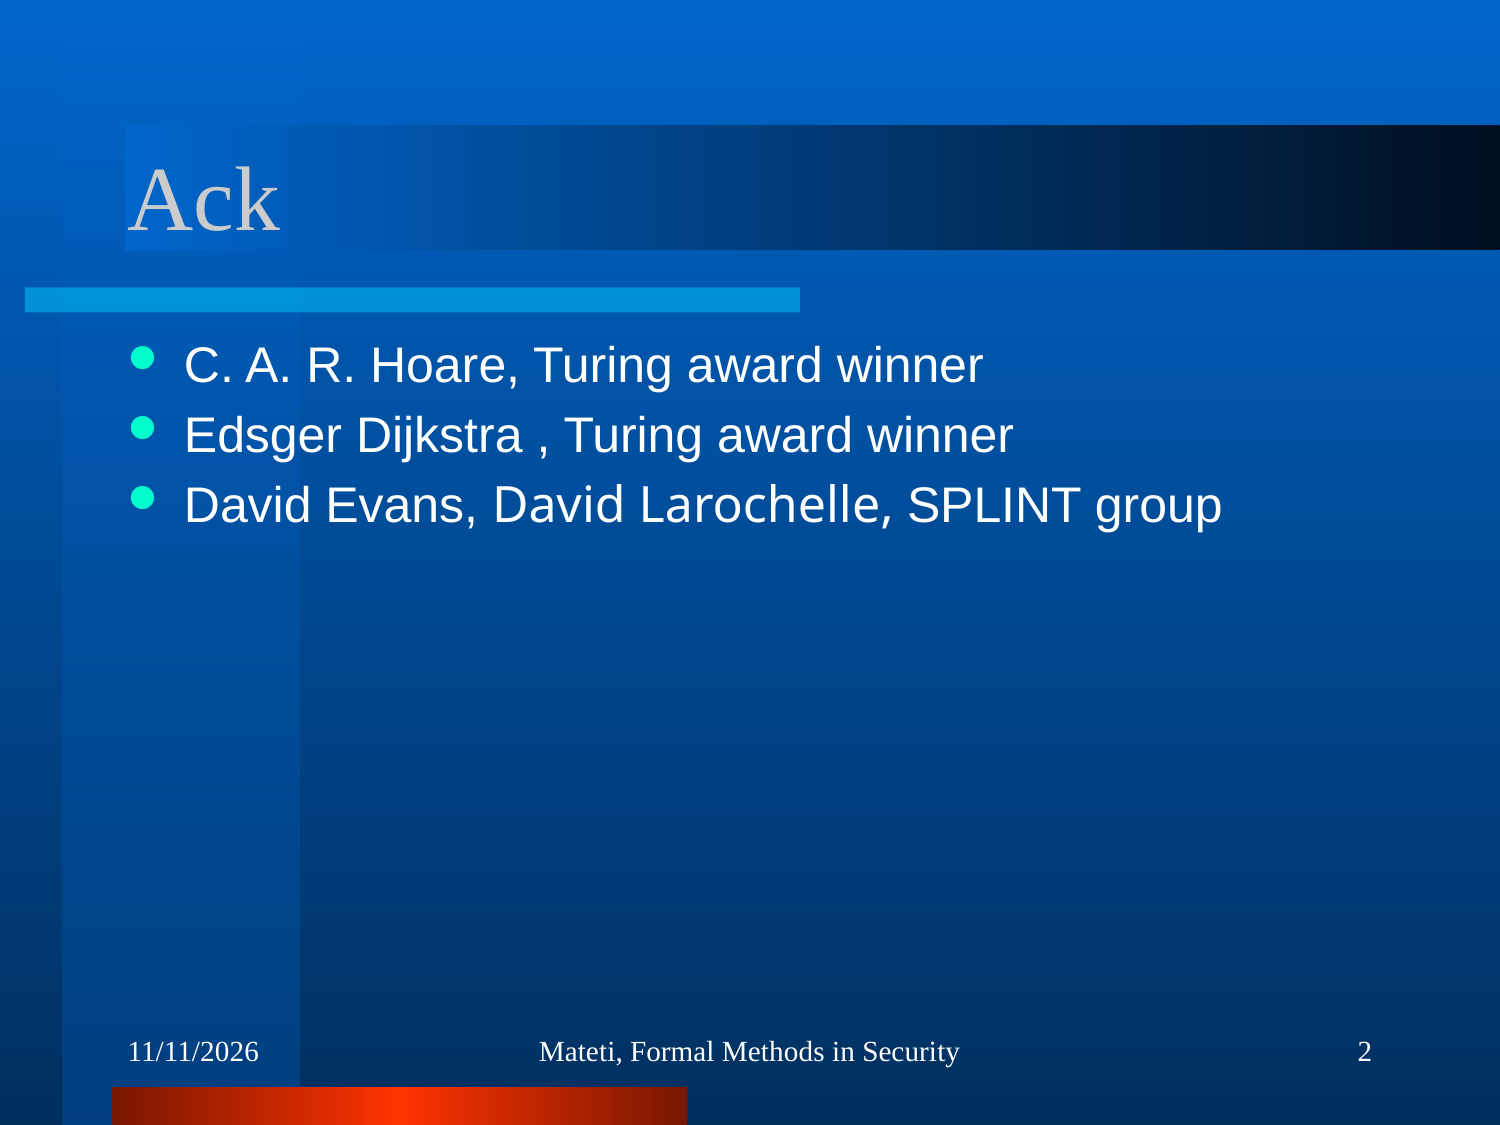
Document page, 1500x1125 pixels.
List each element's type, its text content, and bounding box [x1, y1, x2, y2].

list C. A. R. Hoare, Turing award winner Edsger Dijkstra , Turing award winner David Evans, David Larochelle, SPLINT group [112, 324, 1388, 1001]
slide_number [112, 1012, 426, 1088]
title Ack [112, 99, 1388, 288]
slide_number 2 [1074, 1012, 1388, 1088]
footer Mateti, Formal Methods in Security [512, 1012, 988, 1088]
